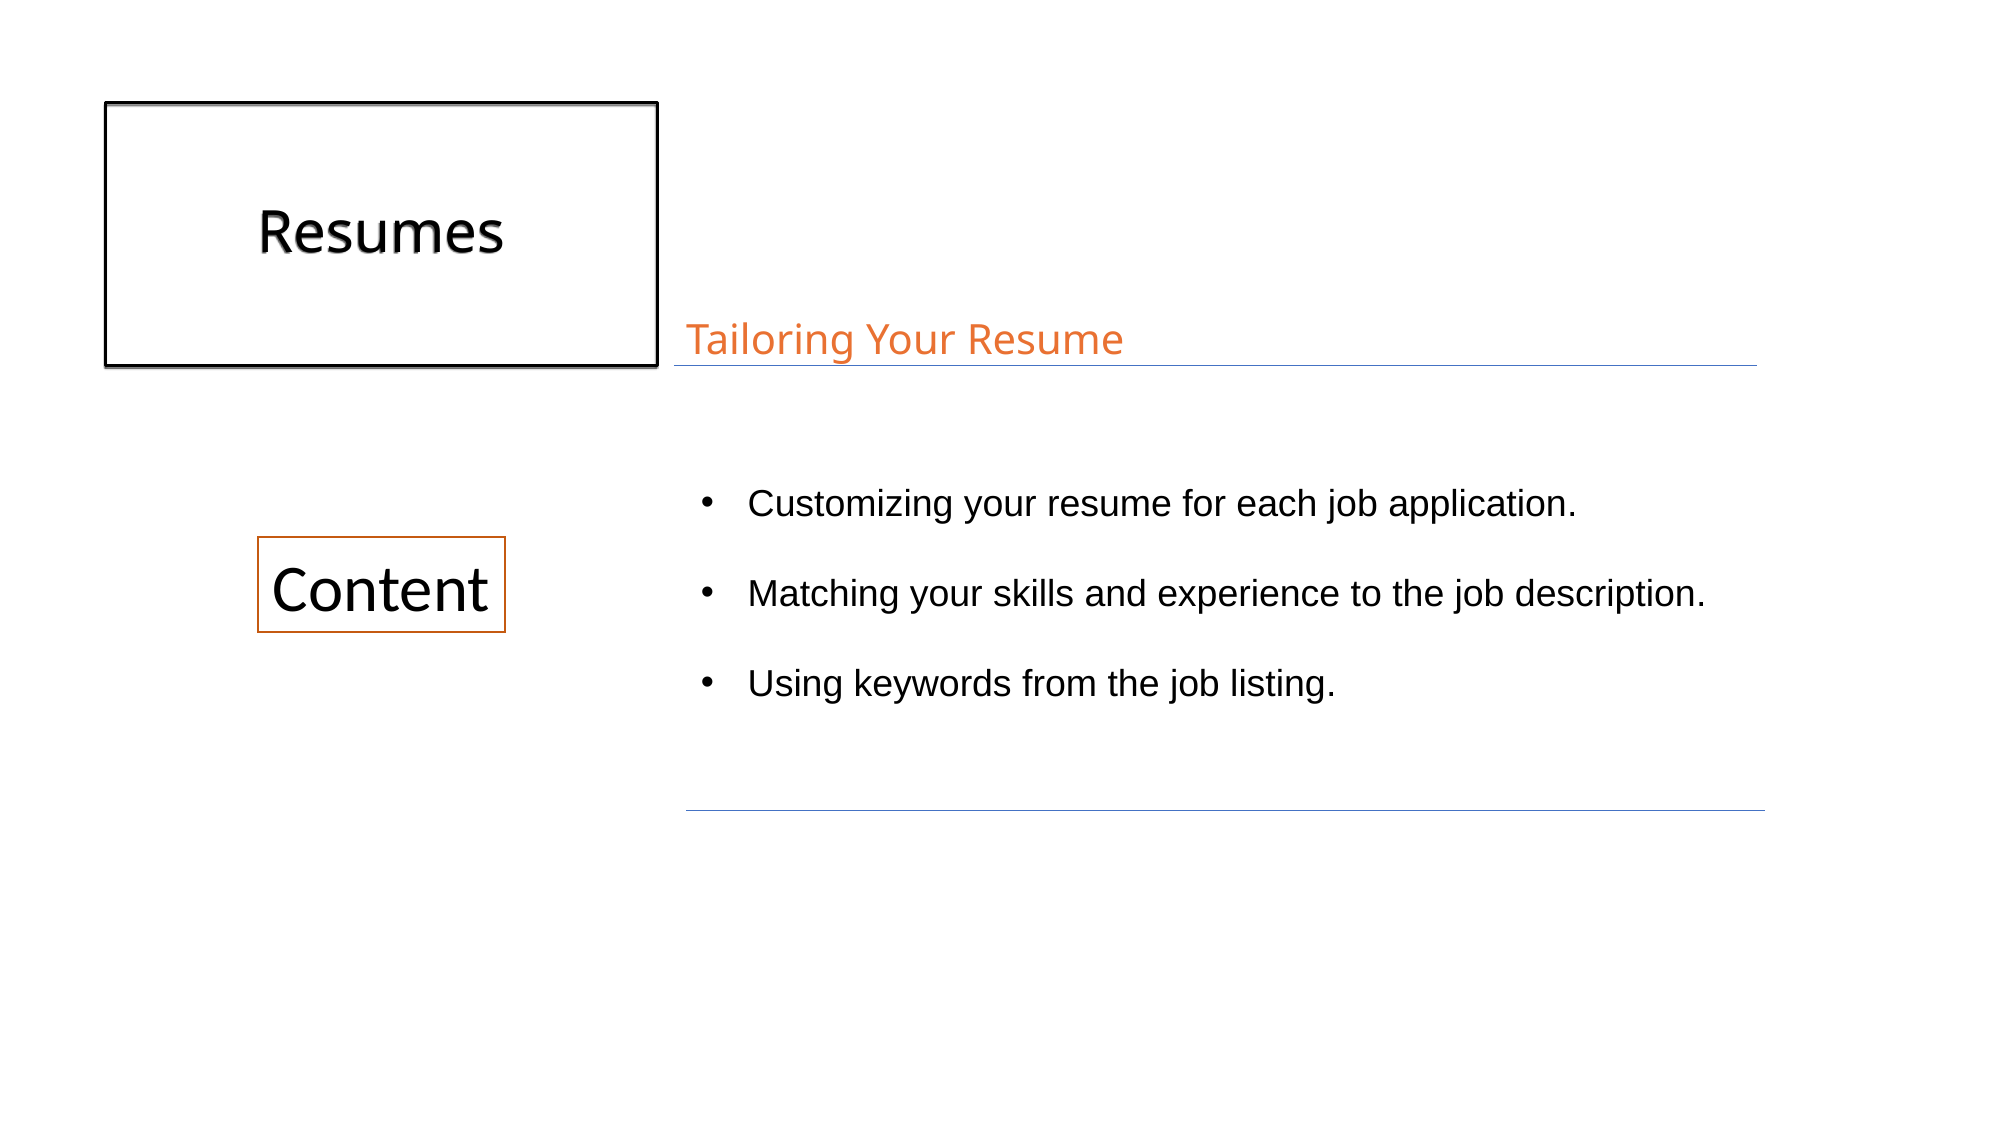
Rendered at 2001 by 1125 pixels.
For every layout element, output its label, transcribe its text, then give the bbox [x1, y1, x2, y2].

text_box Customizing your resume for each job application. Matching your skills and experience to the job description. Using keywords from the job listing. [686, 426, 1798, 712]
title Resumes [105, 102, 658, 366]
text_box Content [257, 537, 506, 633]
text_box Tailoring Your Resume [671, 305, 1672, 371]
